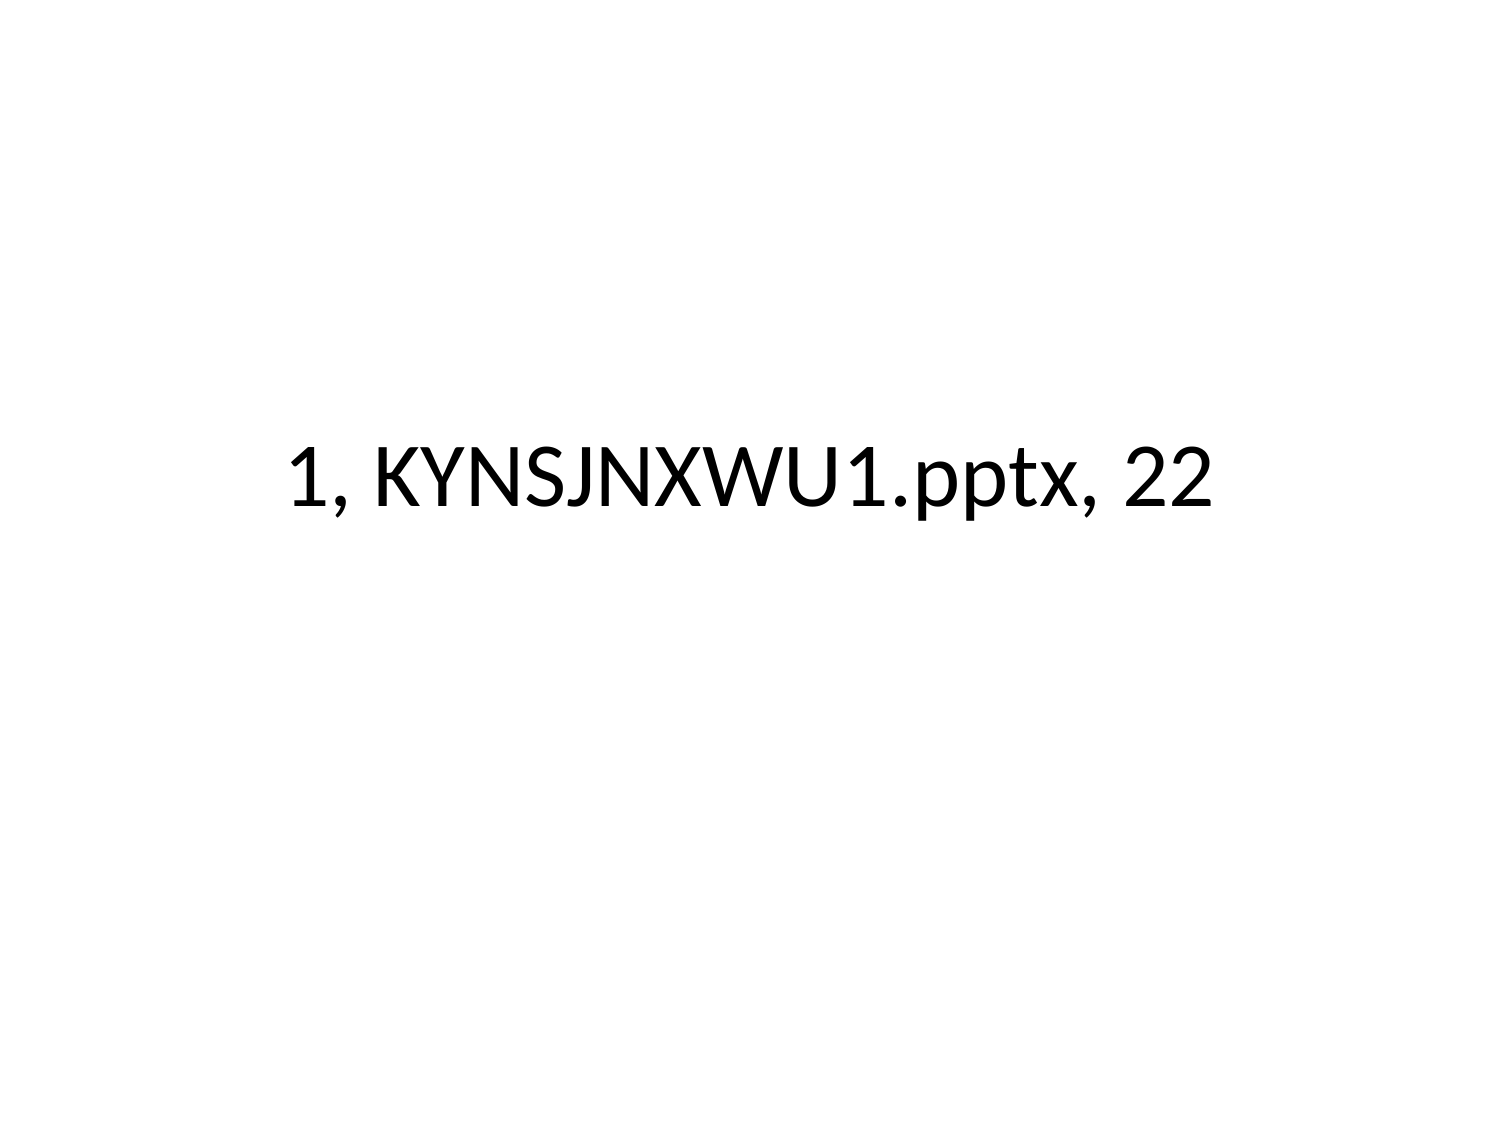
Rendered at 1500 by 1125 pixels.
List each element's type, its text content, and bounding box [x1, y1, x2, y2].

title 1, KYNSJNXWU1.pptx, 22 [112, 349, 1388, 591]
